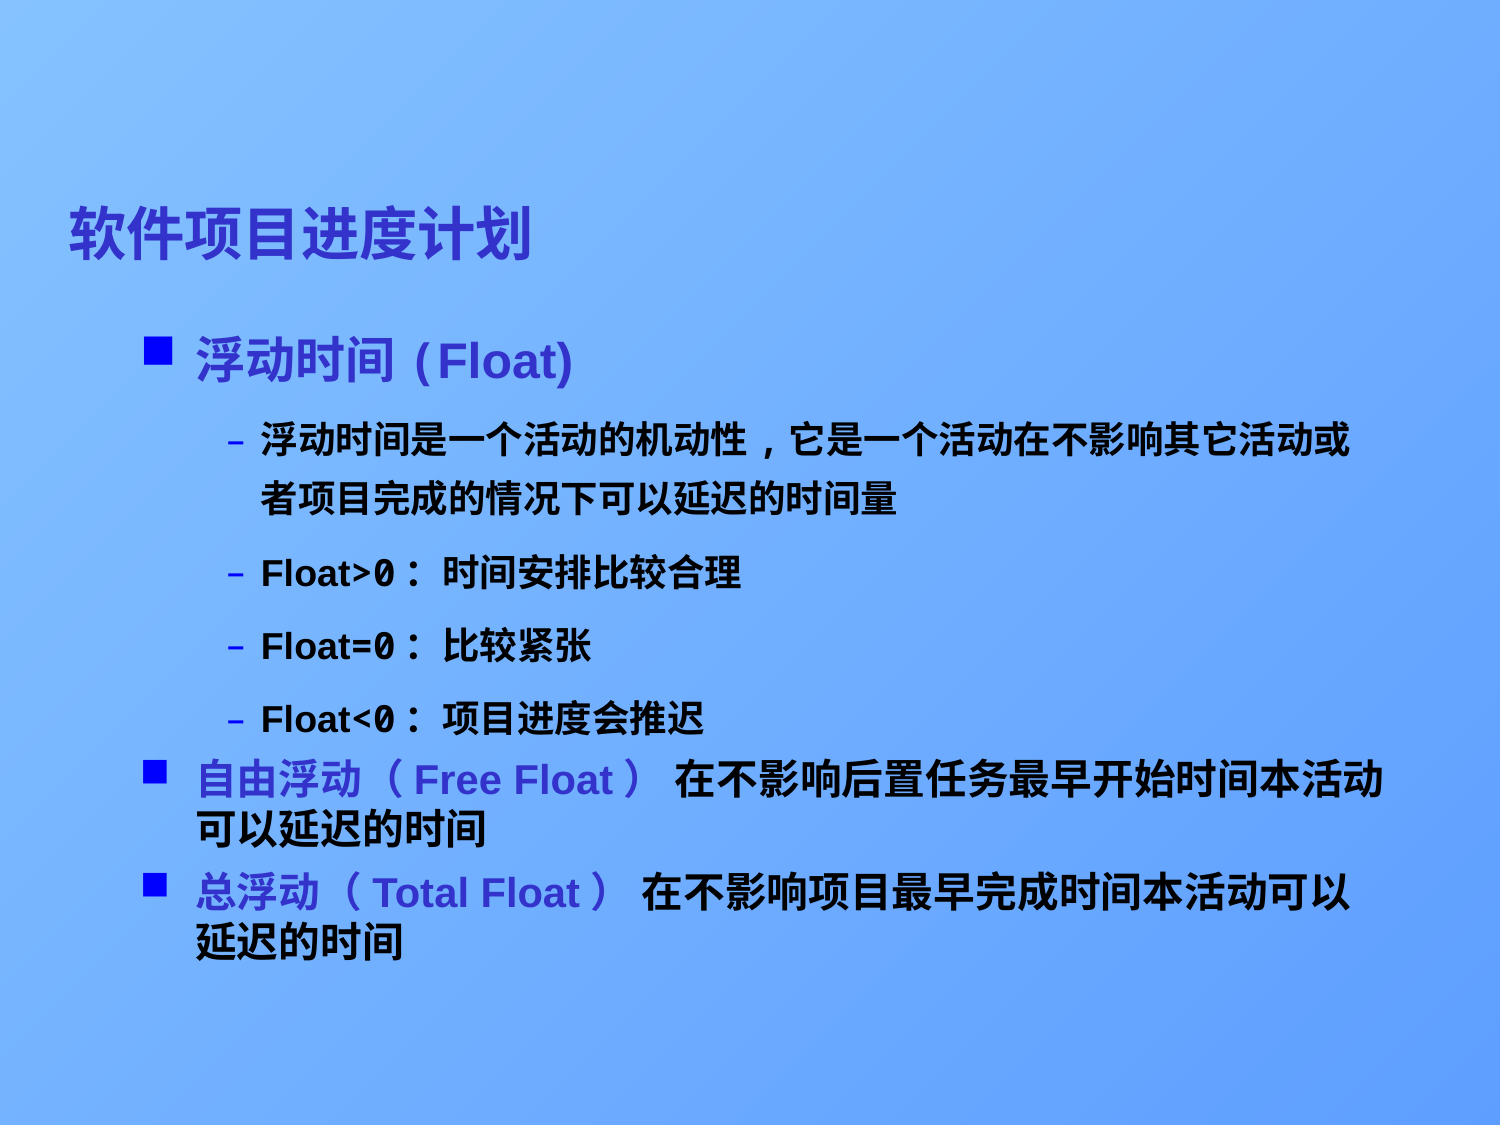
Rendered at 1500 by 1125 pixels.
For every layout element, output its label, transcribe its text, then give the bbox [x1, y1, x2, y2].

list 浮动时间(Float) 浮动时间是一个活动的机动性,它是一个活动在不影响其它活动或者项目完成的情况下可以延迟的时间量 Float>0：时间安排比较合理 Float=0：比较紧张 Float<0：项目进度会推迟 自由浮动（Free Float） 在不影响后置任务最早开始时间本活动可以延迟的时间 总浮动（Total Float） 在不影响项目最早完成时间本活动可以延迟的时间 [123, 302, 1400, 1125]
title 软件项目进度计划 [53, 172, 1471, 291]
